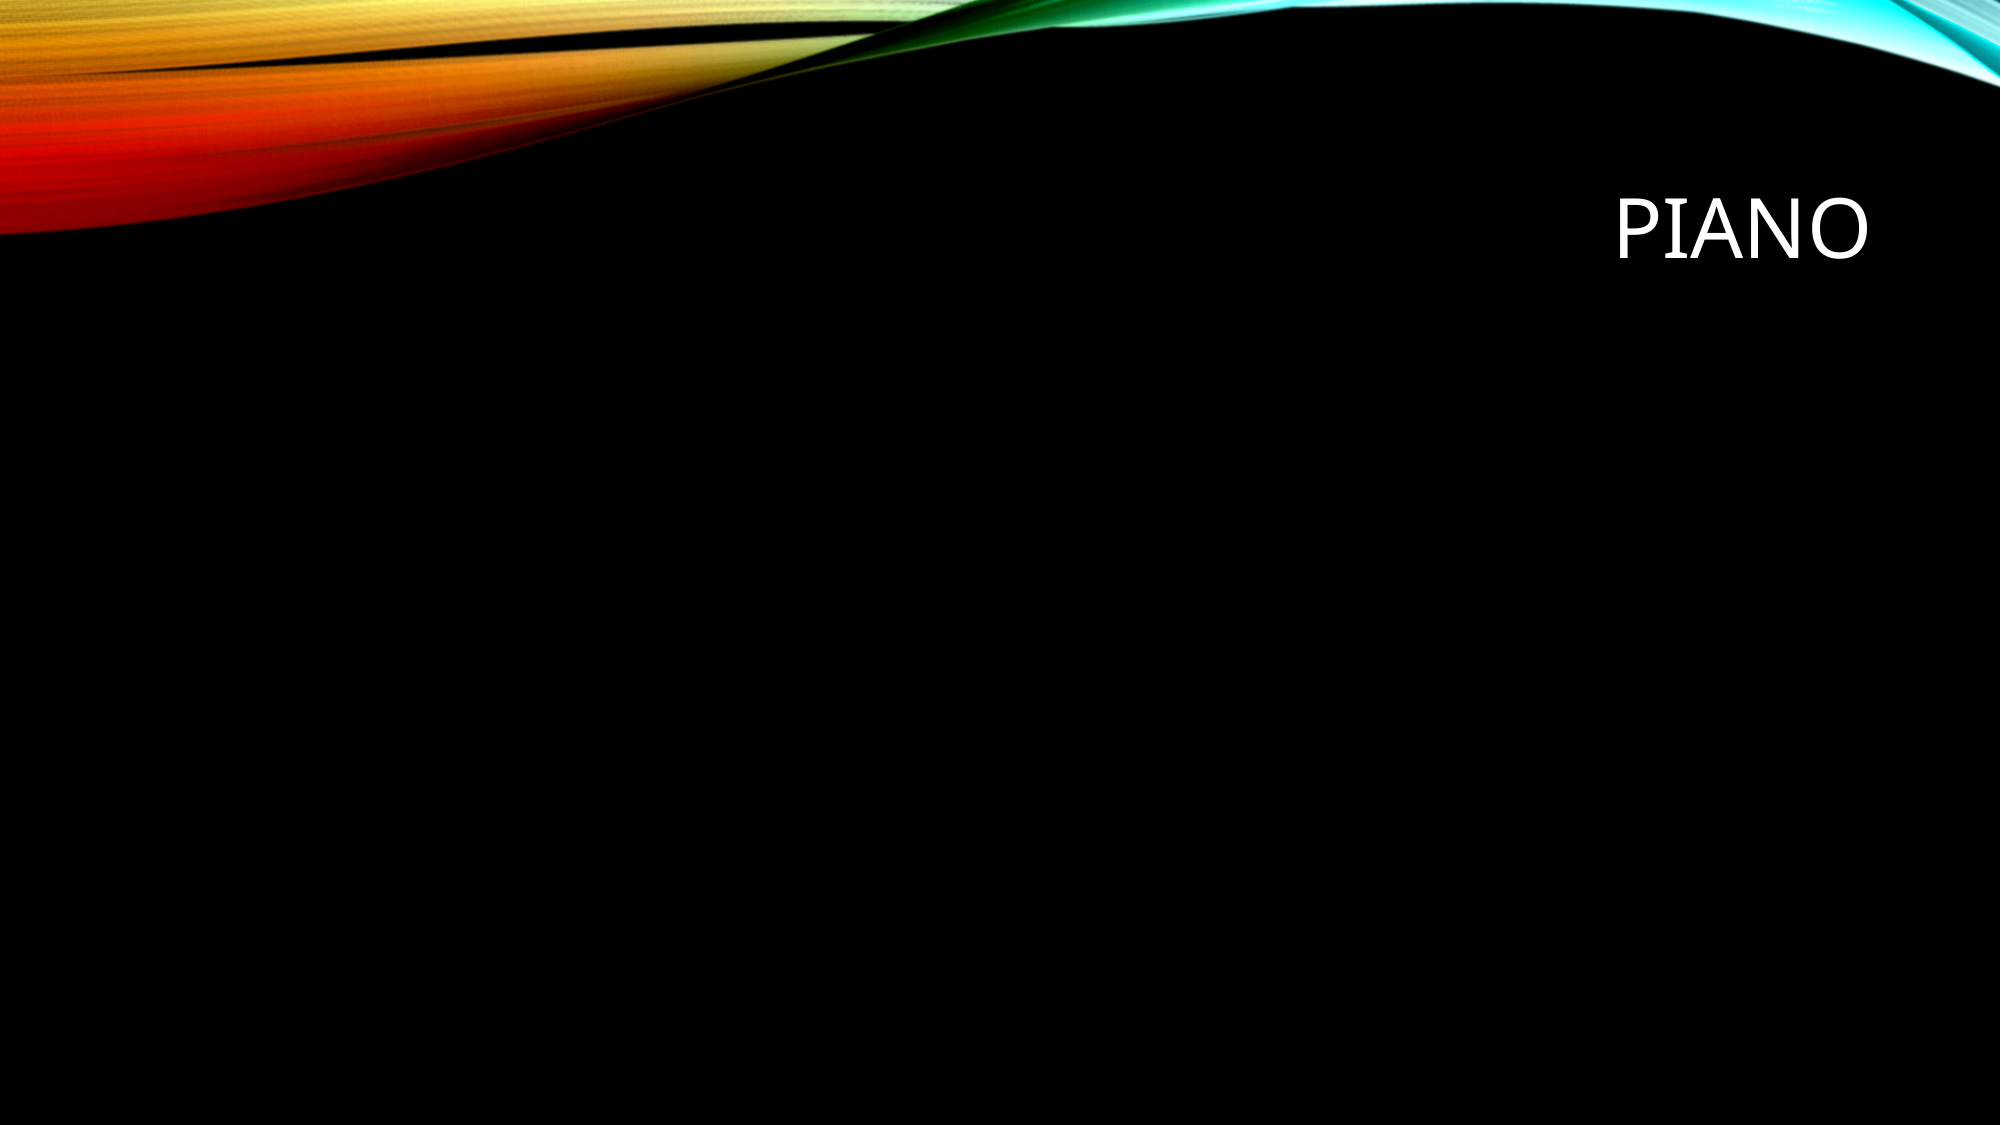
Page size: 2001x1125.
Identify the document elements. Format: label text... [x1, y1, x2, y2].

title Piano [474, 125, 1888, 338]
picture [0, 0, 2000, 237]
